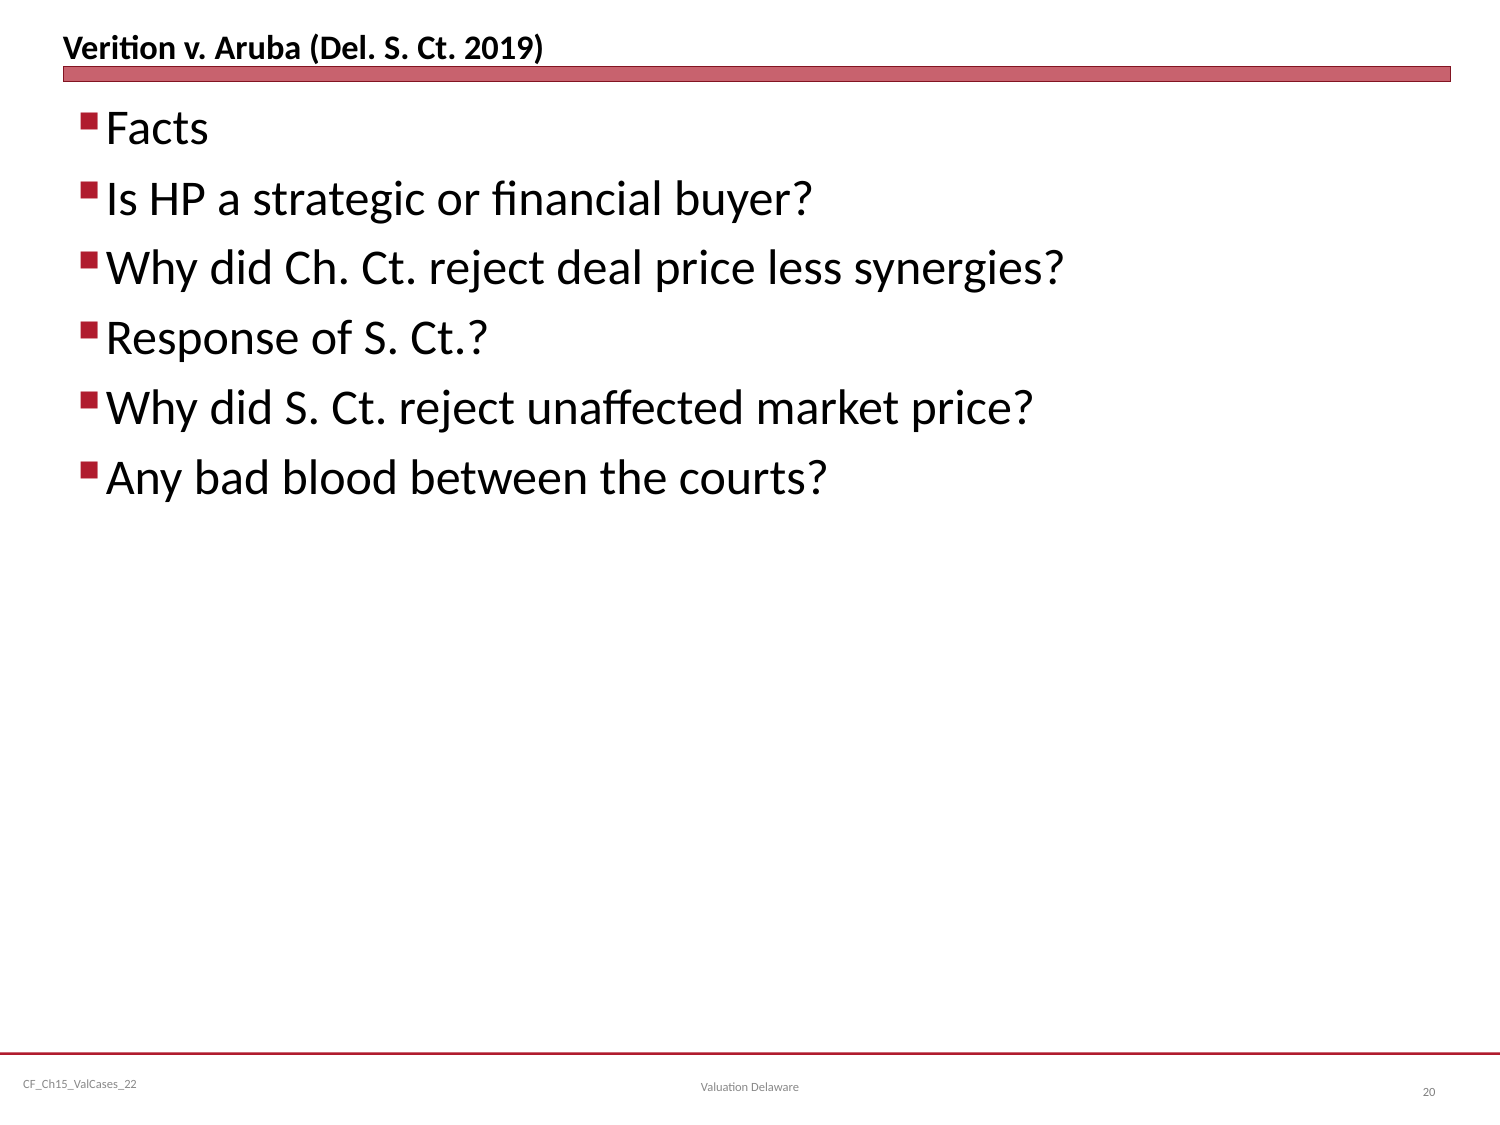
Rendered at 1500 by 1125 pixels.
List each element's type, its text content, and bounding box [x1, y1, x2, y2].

list Facts Is HP a strategic or financial buyer? Why did Ch. Ct. reject deal price less synergies? Response of S. Ct.? Why did S. Ct. reject unaffected market price? Any bad blood between the courts? [63, 87, 1451, 1041]
footer Valuation Delaware [512, 1056, 988, 1117]
title Verition v. Aruba (Del. S. Ct. 2019) [62, 6, 1451, 67]
slide_number 20 [1375, 1061, 1451, 1122]
